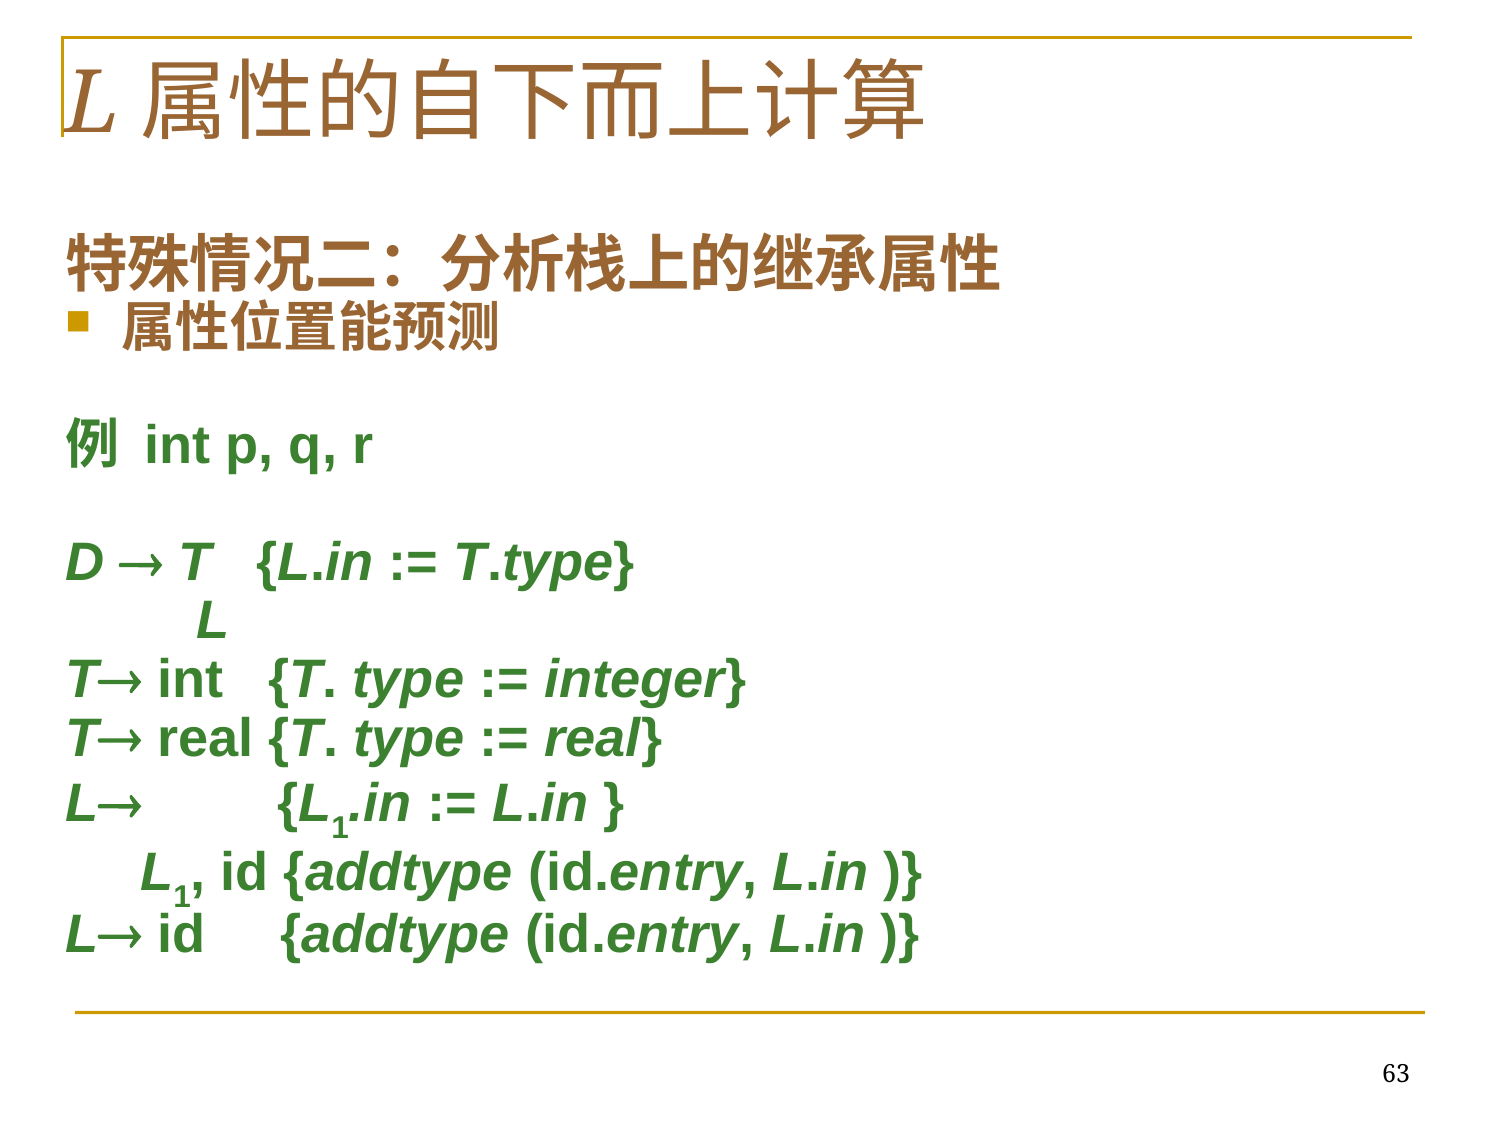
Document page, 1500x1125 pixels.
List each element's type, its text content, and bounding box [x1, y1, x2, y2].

list 特殊情况二：分析栈上的继承属性 属性位置能预测 例 int p, q, r D  T {L.in := T.type} L T int {T. type := integer} T real {T. type := real} L {L1.in := L.in } L1, id {addtype (id.entry, L.in )} L id {addtype (id.entry, L.in )} [50, 224, 1463, 1100]
title L属性的自下而上计算 [50, 37, 1425, 224]
slide_number 63 [1074, 1023, 1426, 1100]
